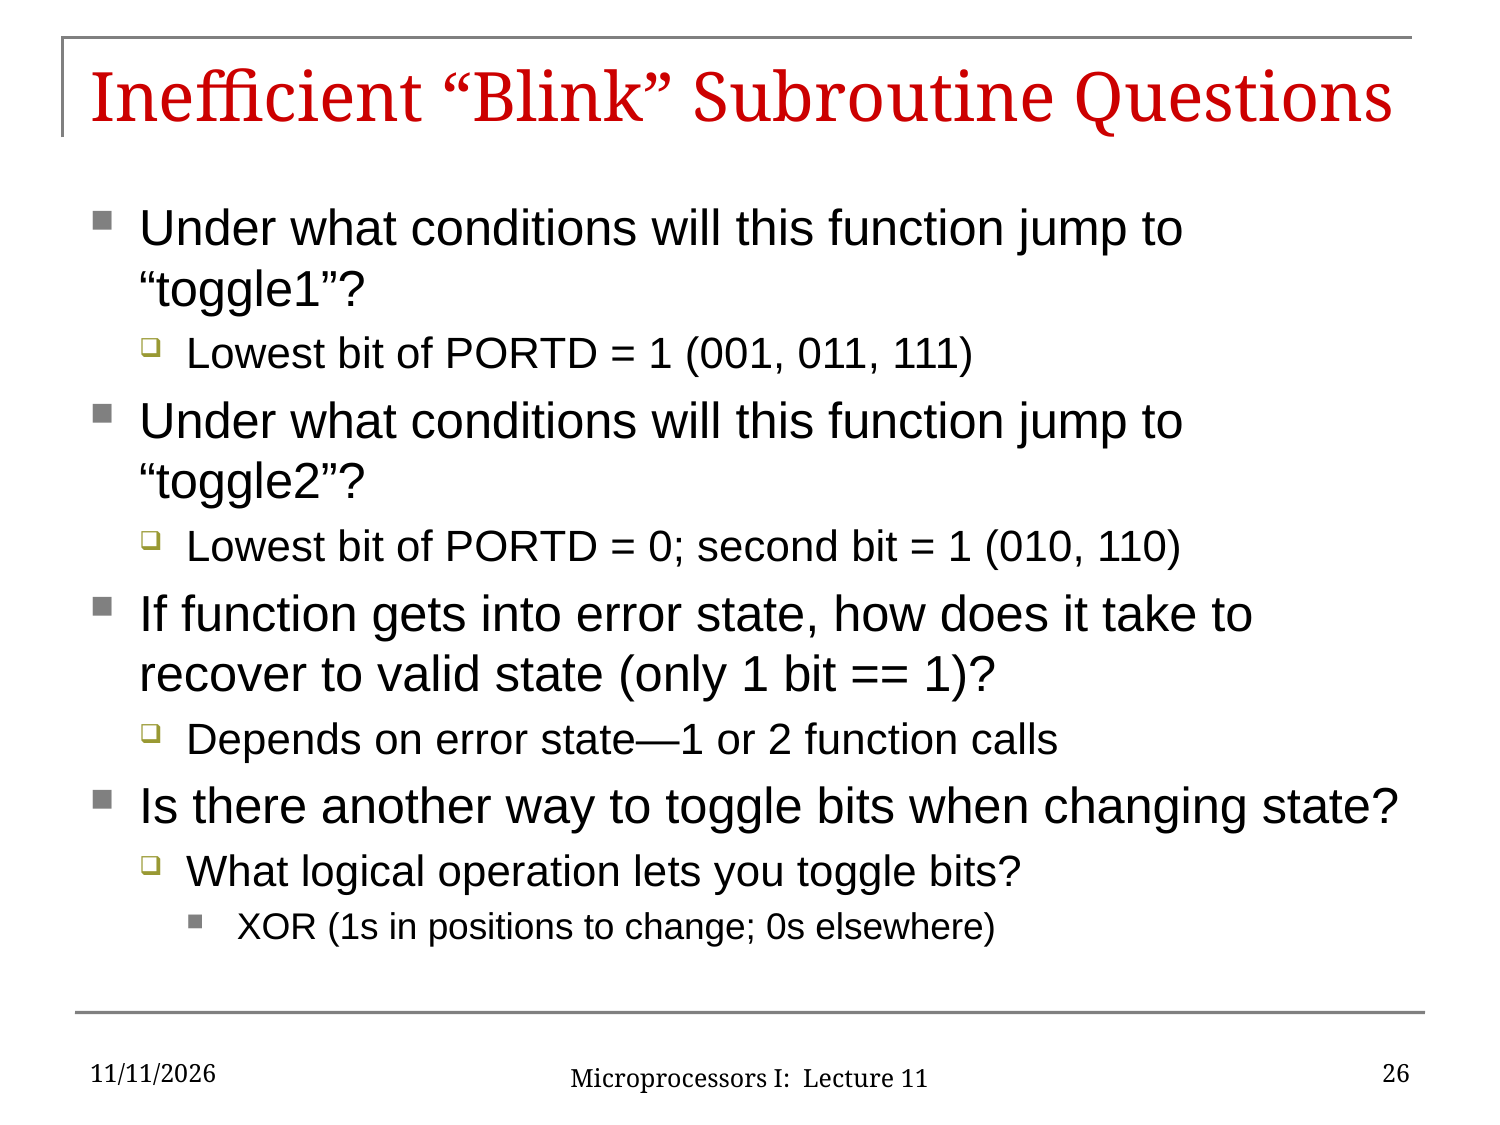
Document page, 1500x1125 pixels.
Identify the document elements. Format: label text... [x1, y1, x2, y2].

list Under what conditions will this function jump to “toggle1”? Lowest bit of PORTD = 1 (001, 011, 111) Under what conditions will this function jump to “toggle2”? Lowest bit of PORTD = 0; second bit = 1 (010, 110) If function gets into error state, how does it take to recover to valid state (only 1 bit == 1)? Depends on error state—1 or 2 function calls Is there another way to toggle bits when changing state? What logical operation lets you toggle bits? XOR (1s in positions to change; 0s elsewhere) [75, 187, 1425, 1006]
footer Microprocessors I: Lecture 11 [512, 1024, 988, 1101]
slide_number 26 [1074, 1023, 1426, 1100]
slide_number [74, 1023, 426, 1100]
title Inefficient “Blink” Subroutine Questions [75, 45, 1425, 163]
